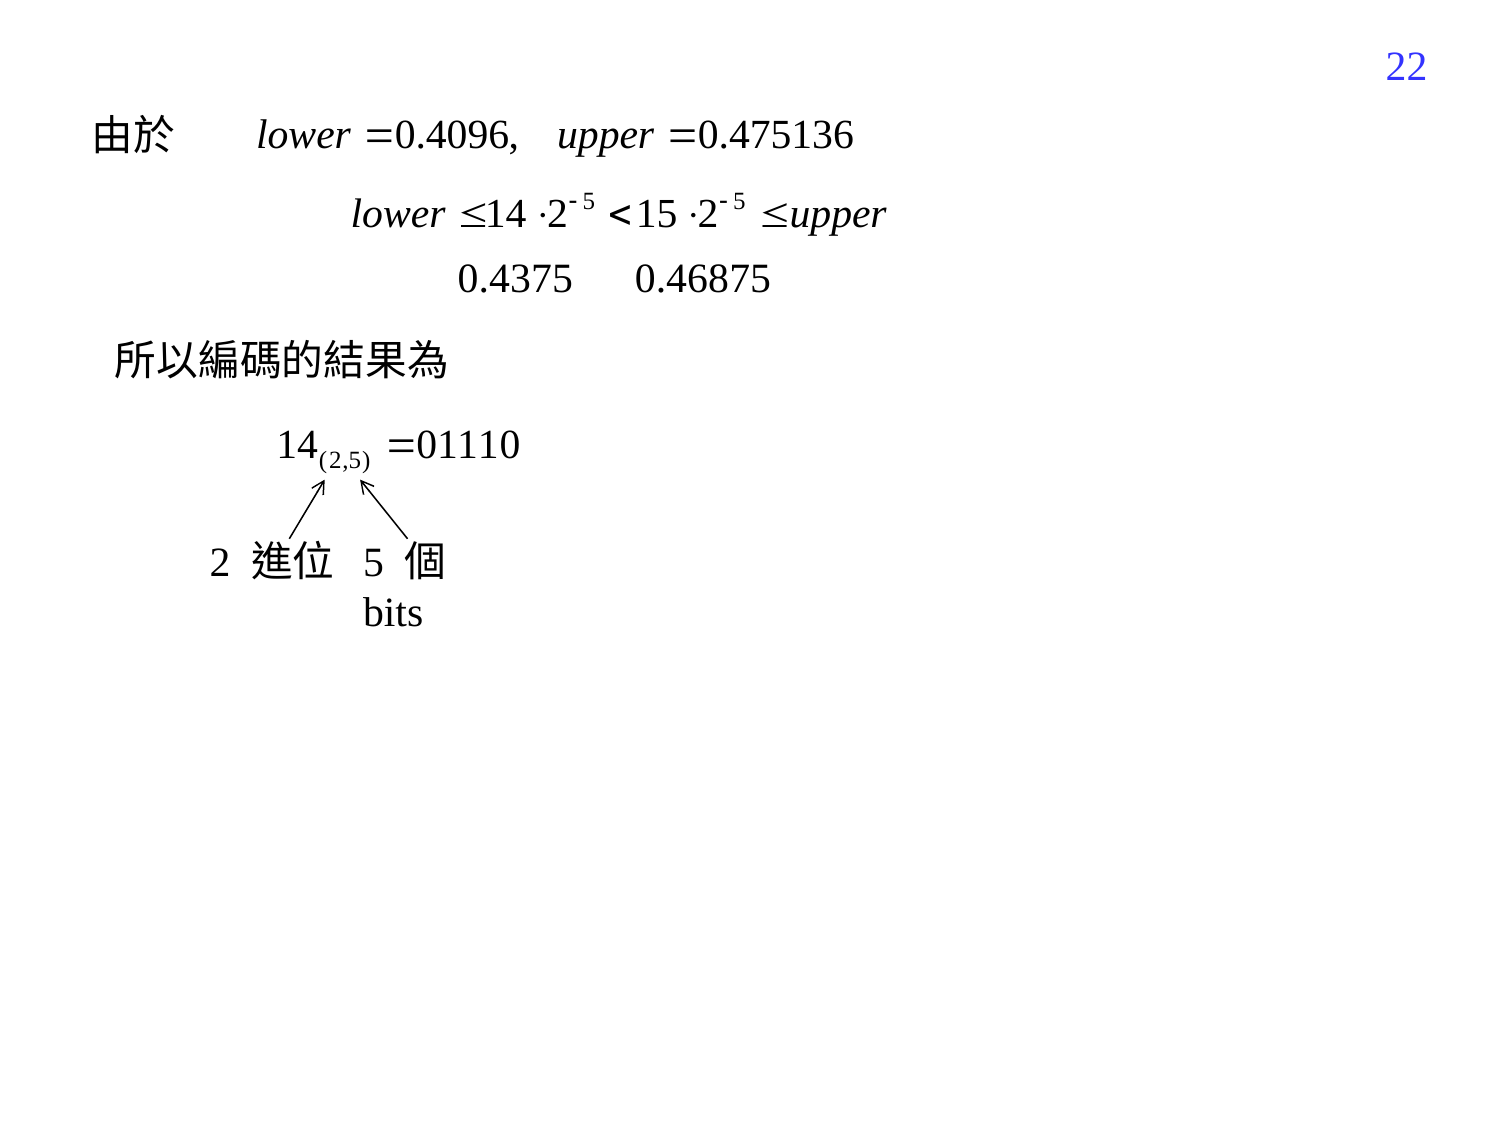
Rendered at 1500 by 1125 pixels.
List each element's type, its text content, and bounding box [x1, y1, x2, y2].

text_box 0.46875 [620, 252, 798, 309]
text_box 292 [1092, 31, 1443, 110]
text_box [359, 479, 408, 540]
text_box 5 個 bits [348, 527, 526, 642]
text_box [277, 420, 524, 480]
text_box 0.4375 [442, 252, 597, 309]
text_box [288, 479, 325, 540]
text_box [348, 184, 893, 243]
text_box 所以編碼的結果為 [100, 326, 502, 392]
text_box 由於 [76, 101, 278, 167]
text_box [253, 113, 859, 164]
text_box 2 進位 [194, 527, 348, 592]
